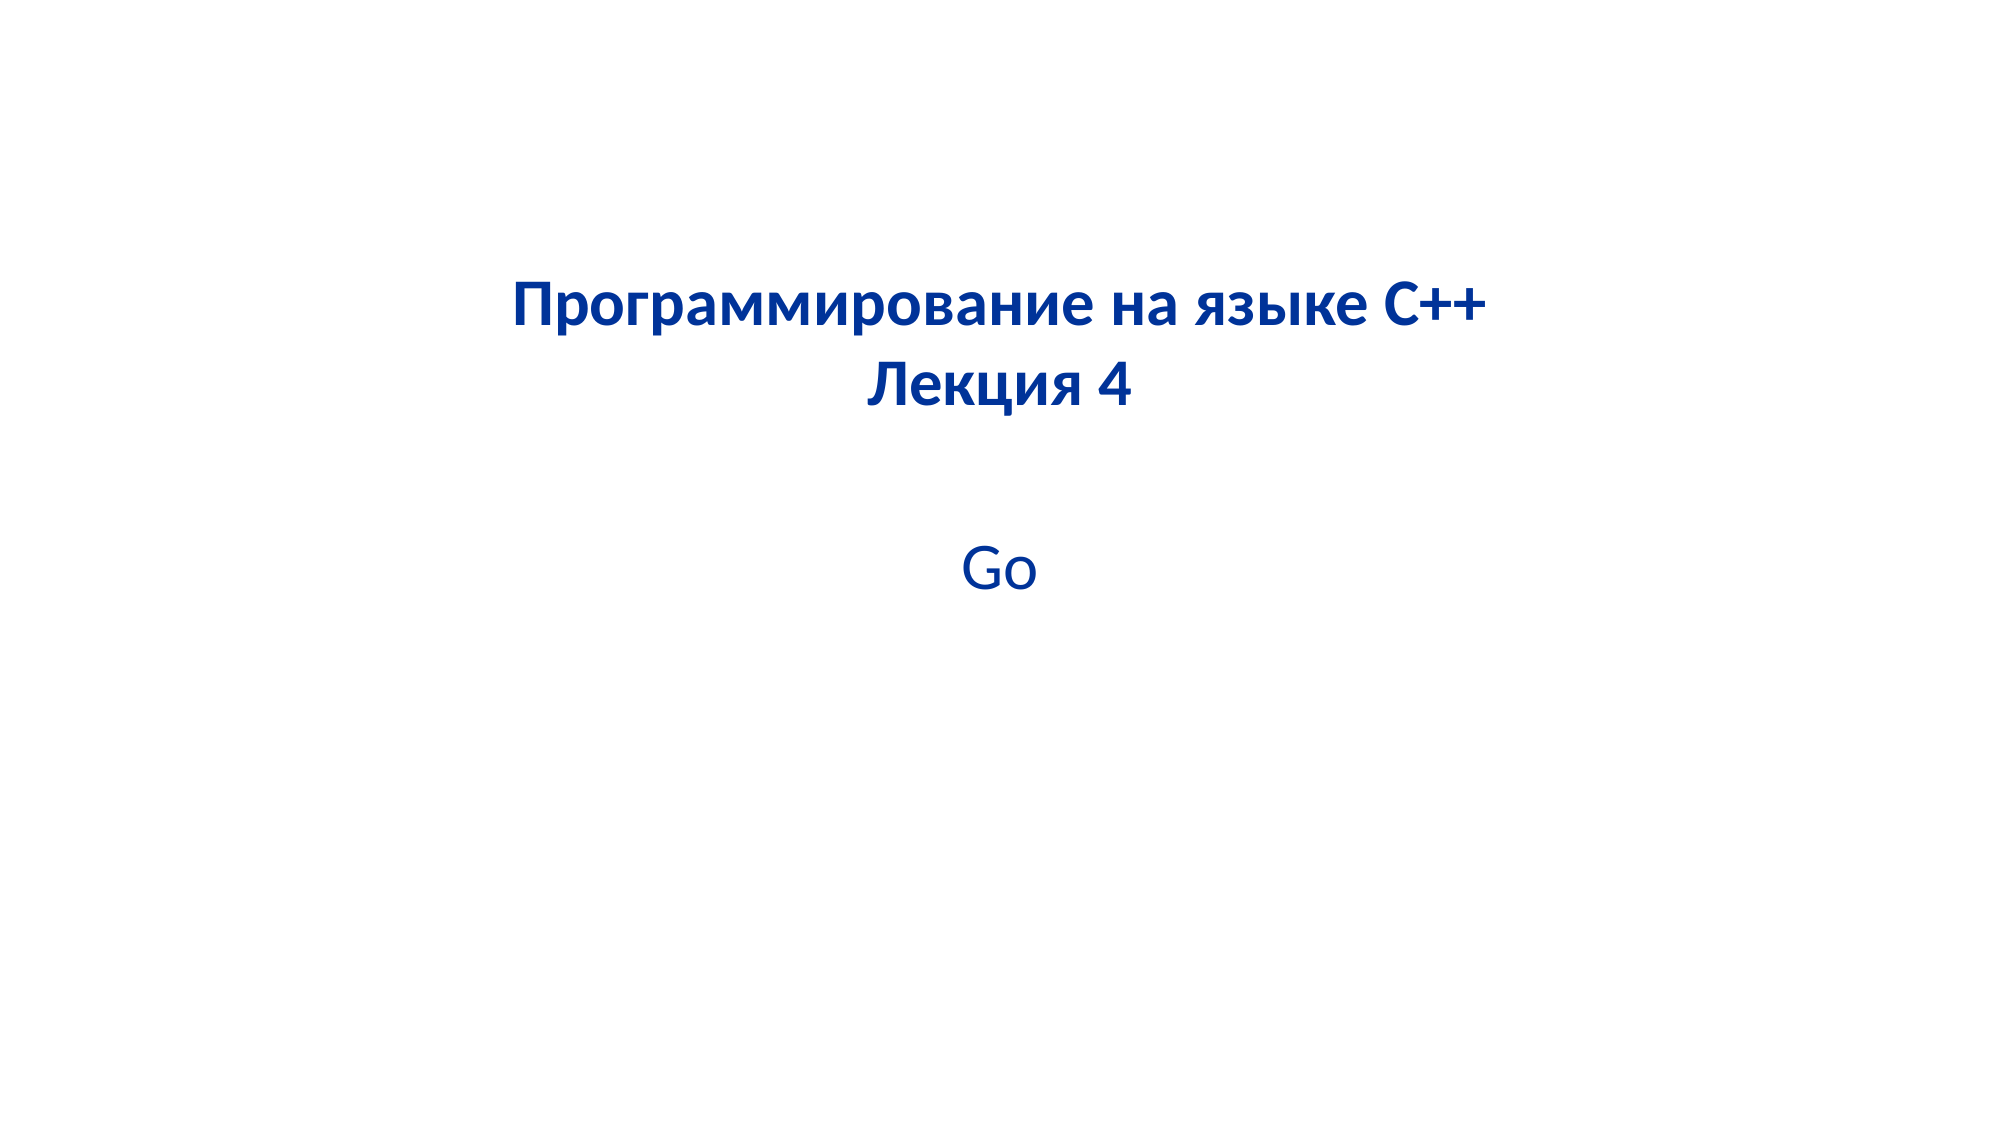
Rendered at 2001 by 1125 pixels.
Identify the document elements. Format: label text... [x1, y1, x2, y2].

title Программирование на языке С++ Лекция 4 [150, 251, 1850, 493]
subtitle Go [149, 515, 1851, 803]
